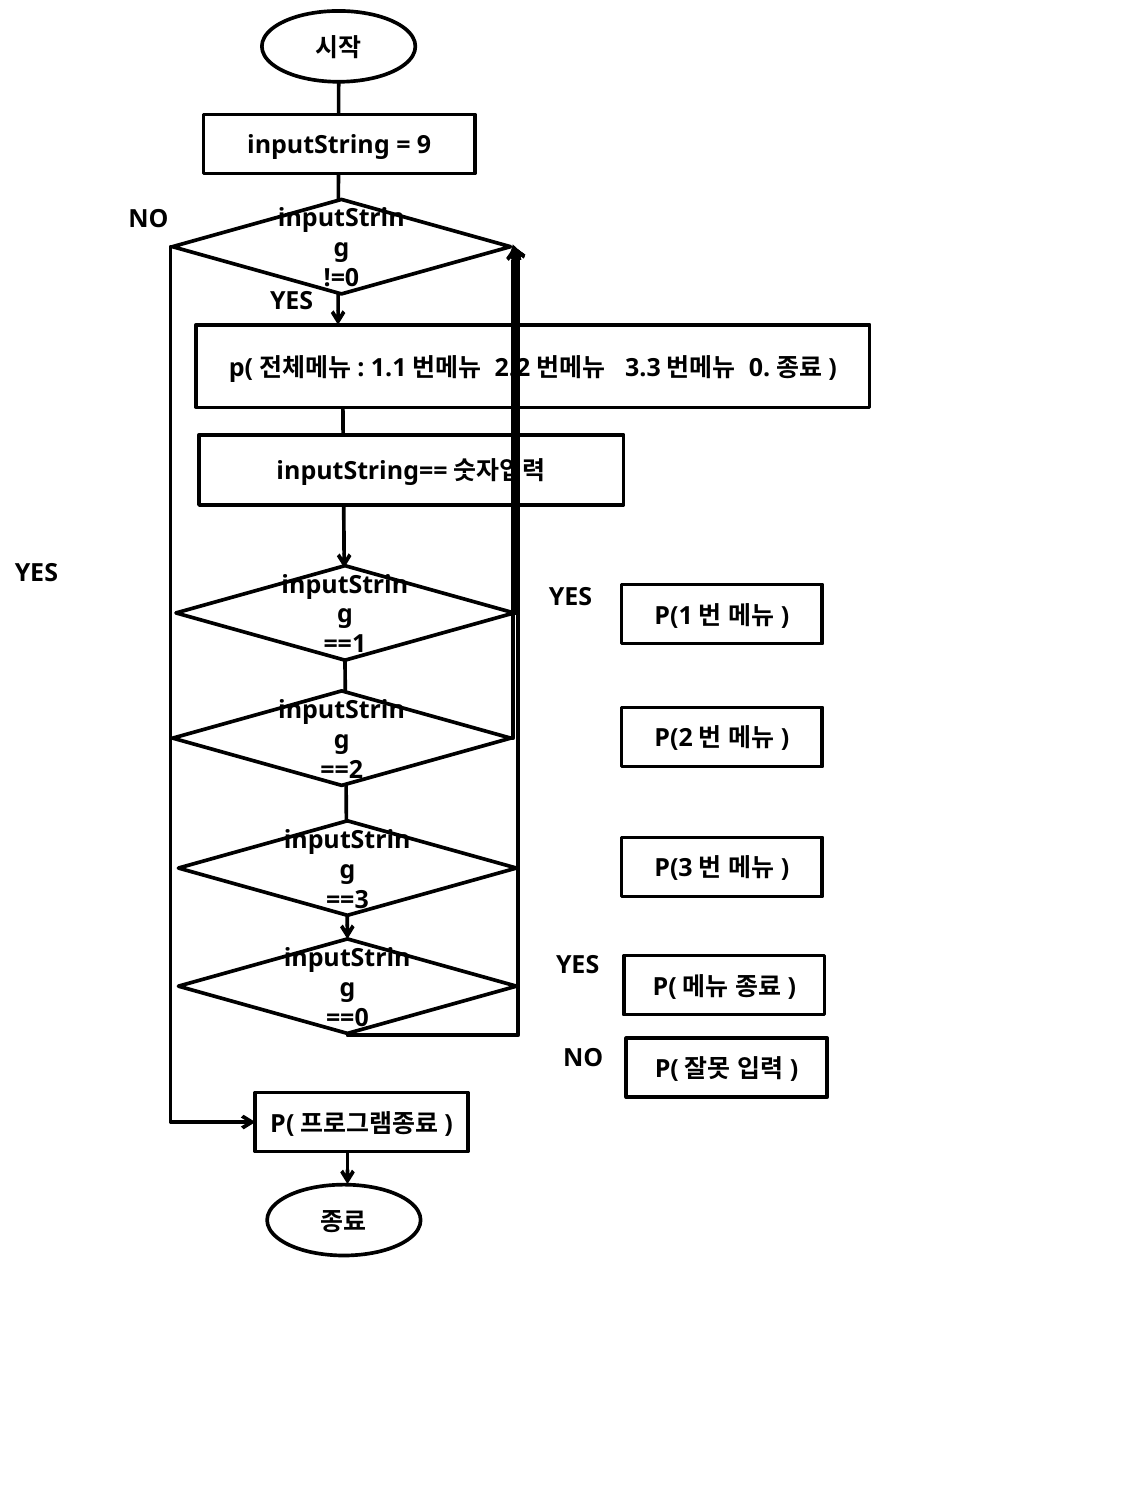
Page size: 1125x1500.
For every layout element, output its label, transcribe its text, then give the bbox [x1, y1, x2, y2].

text_box p(전체메뉴: 1.1번메뉴 2.2번메뉴 3.3번메뉴 0.종료) [261, 323, 505, 409]
text_box P(잘못 입력) [624, 1036, 829, 1099]
text_box inputString = 9 [201, 112, 332, 176]
text_box P(프로그램종료) [253, 1090, 470, 1154]
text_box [513, 732, 517, 987]
text_box inputString ==3 [261, 820, 339, 916]
text_box NO [113, 194, 192, 240]
text_box p(전체메뉴: 1.1번메뉴 2.2번메뉴 3.3번메뉴 0.종료) [522, 323, 872, 409]
text_box inputString==숫자입력 [261, 433, 337, 507]
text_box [172, 246, 256, 555]
text_box P(3번 메뉴) [619, 835, 824, 899]
text_box 시작 [259, 8, 418, 84]
text_box inputString==숫자입력 [522, 433, 626, 507]
text_box inputString ==3 [352, 819, 507, 917]
text_box inputString !=0 [170, 199, 332, 277]
text_box NO [548, 1033, 627, 1079]
text_box inputString ==2 [352, 732, 506, 785]
text_box YES [0, 549, 79, 594]
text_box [172, 732, 256, 1123]
text_box YES [261, 277, 332, 323]
text_box inputString ==0 [261, 938, 509, 1036]
text_box inputString = 9 [345, 112, 477, 176]
text_box inputString==숫자입력 [350, 433, 505, 507]
text_box P(2번 메뉴) [619, 731, 824, 769]
text_box YES [541, 941, 620, 987]
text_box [513, 246, 517, 555]
text_box inputString ==2 [261, 732, 339, 787]
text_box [344, 732, 348, 940]
text_box 종료 [265, 1182, 423, 1258]
text_box P(메뉴 종료) [622, 953, 827, 1017]
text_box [37, 556, 825, 724]
text_box inputString !=0 [345, 198, 509, 296]
